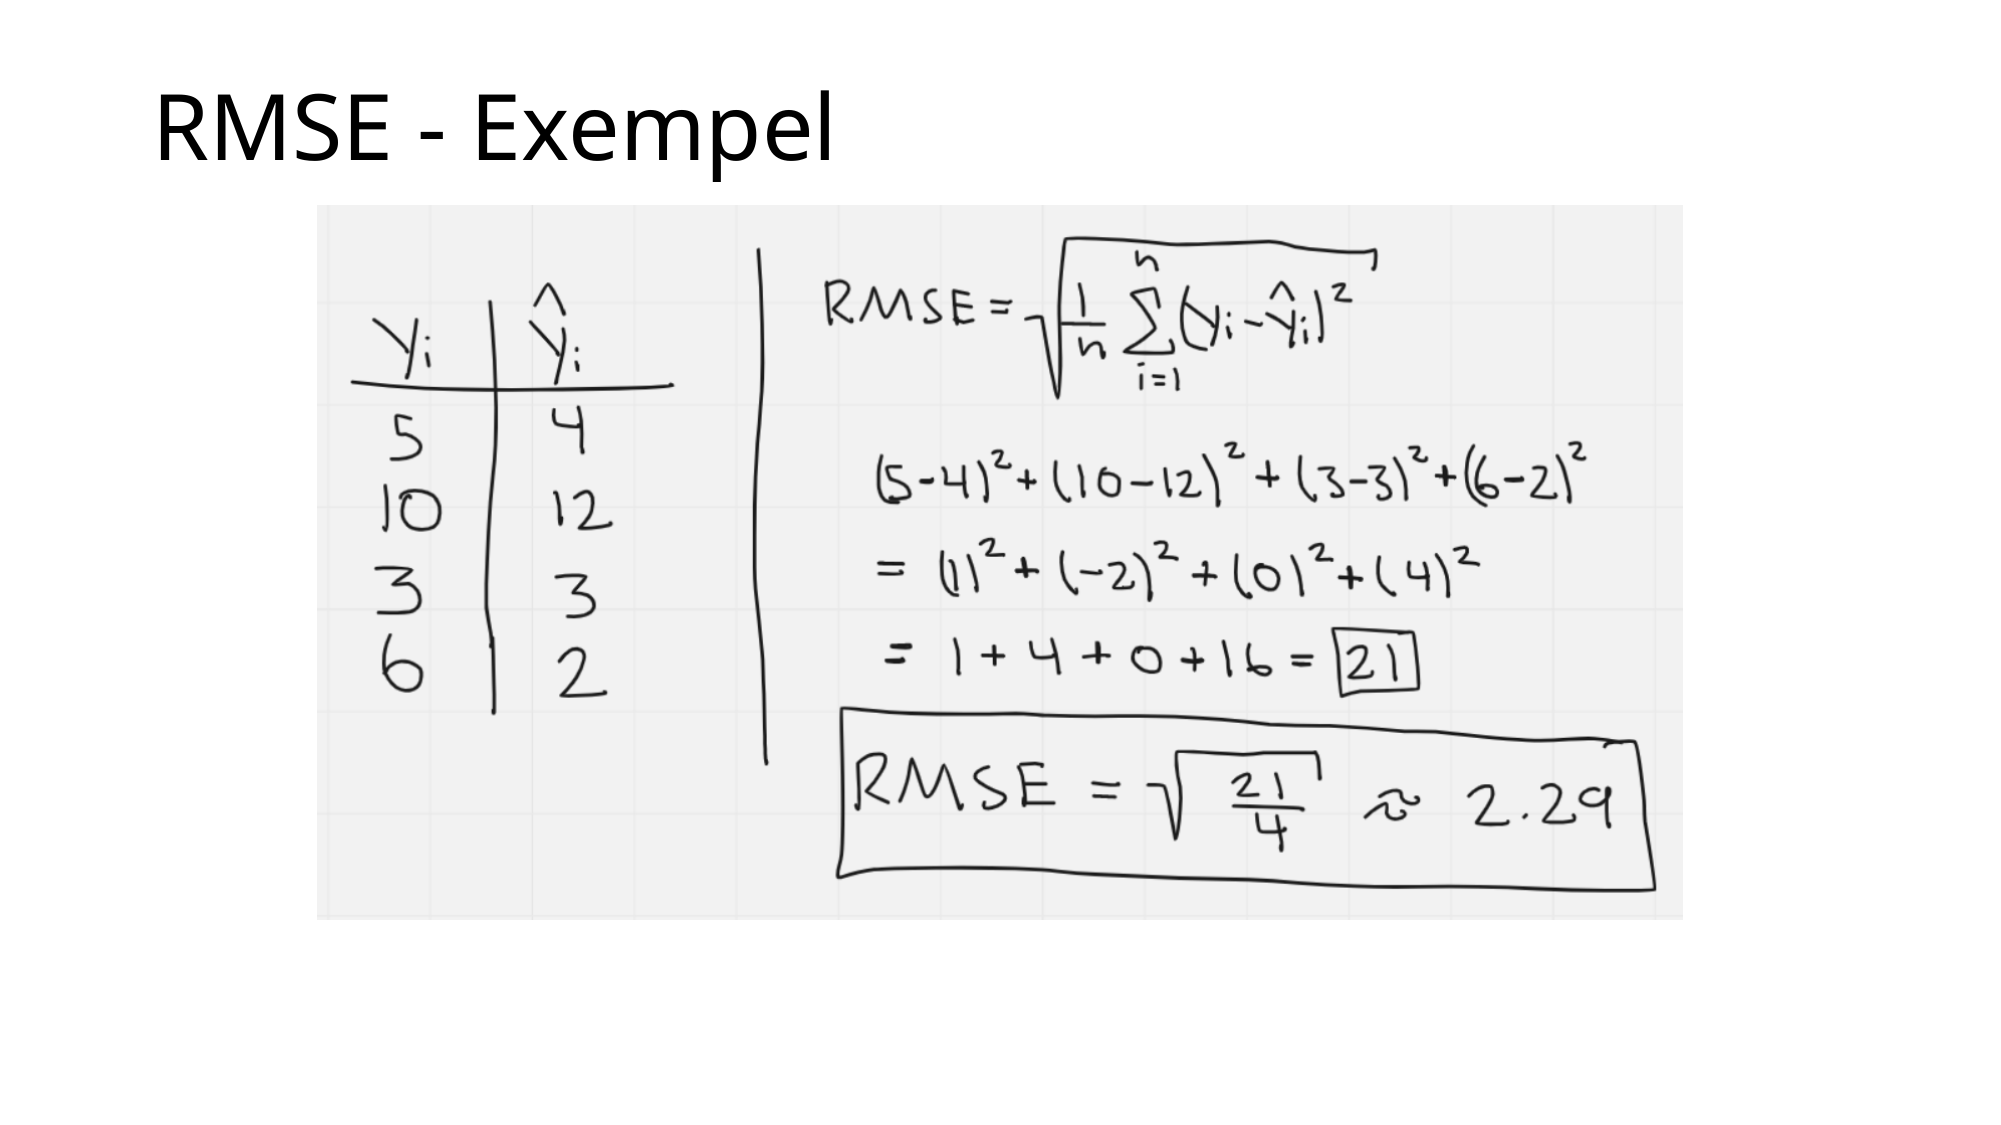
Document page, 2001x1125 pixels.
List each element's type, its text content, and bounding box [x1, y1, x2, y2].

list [317, 205, 1683, 920]
title RMSE - Exempel [137, 22, 1863, 240]
